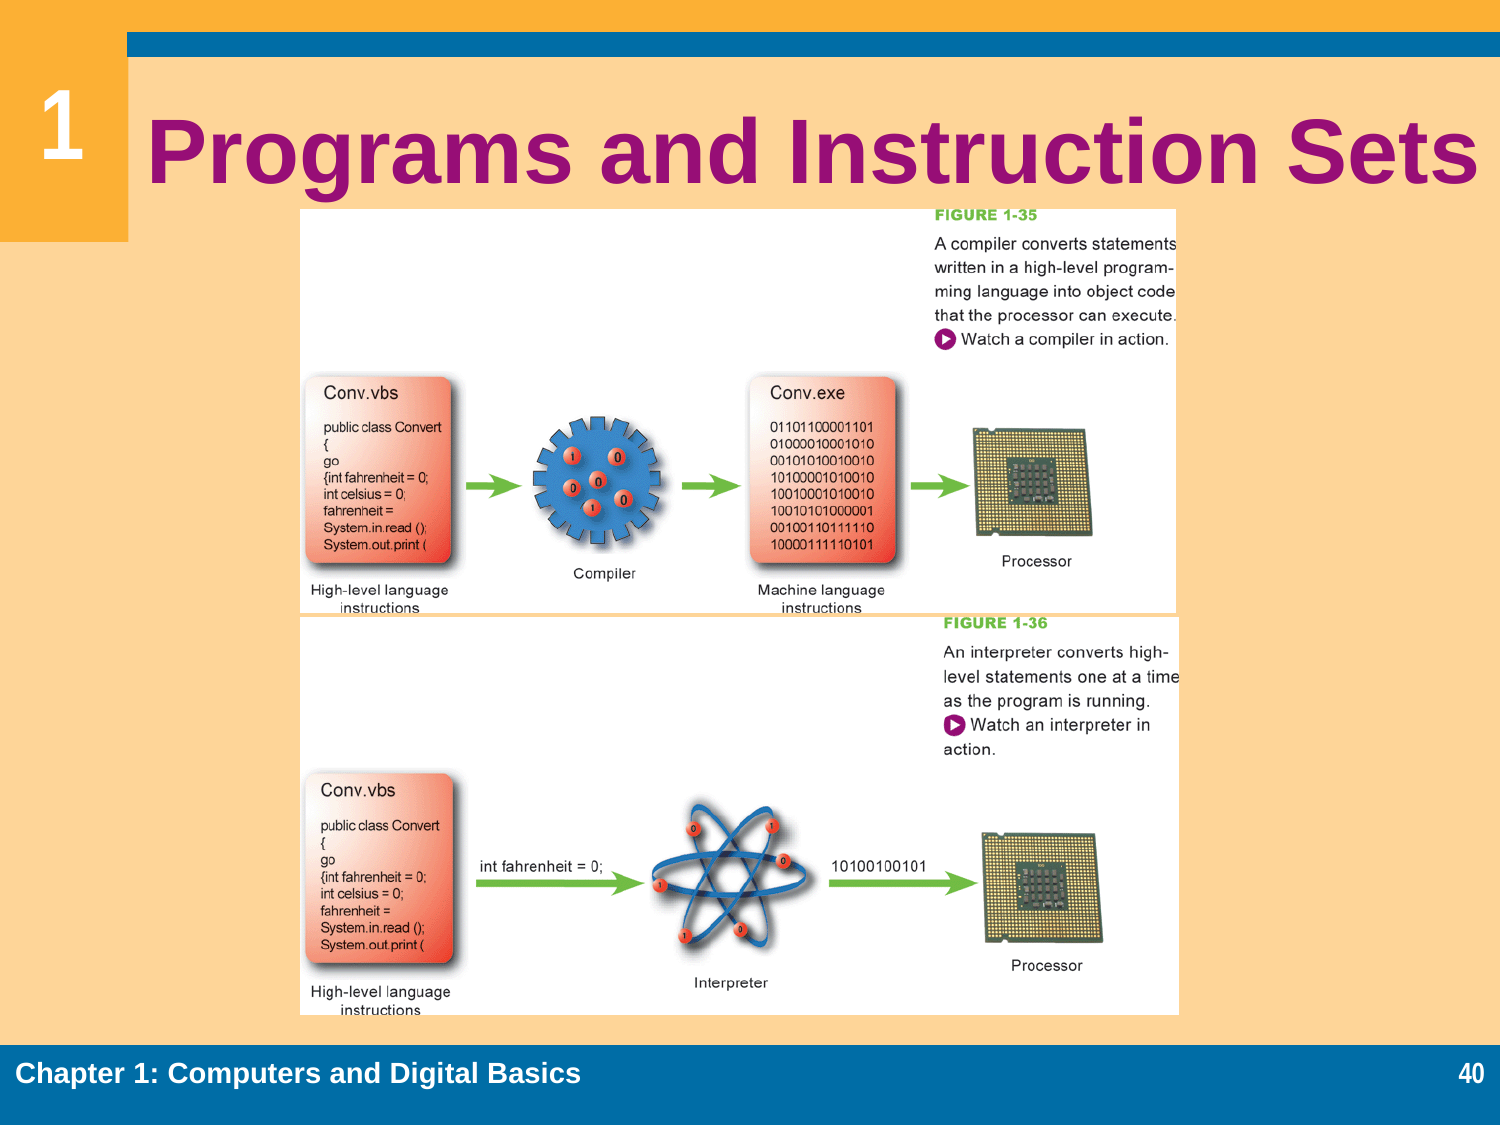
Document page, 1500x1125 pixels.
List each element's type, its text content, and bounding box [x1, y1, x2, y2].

picture [299, 617, 1179, 1015]
title Programs and Instruction Sets [131, 60, 1500, 234]
slide_number 40 [1149, 1046, 1500, 1125]
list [299, 209, 1176, 614]
footer Chapter 1: Computers and Digital Basics [0, 1046, 1149, 1125]
